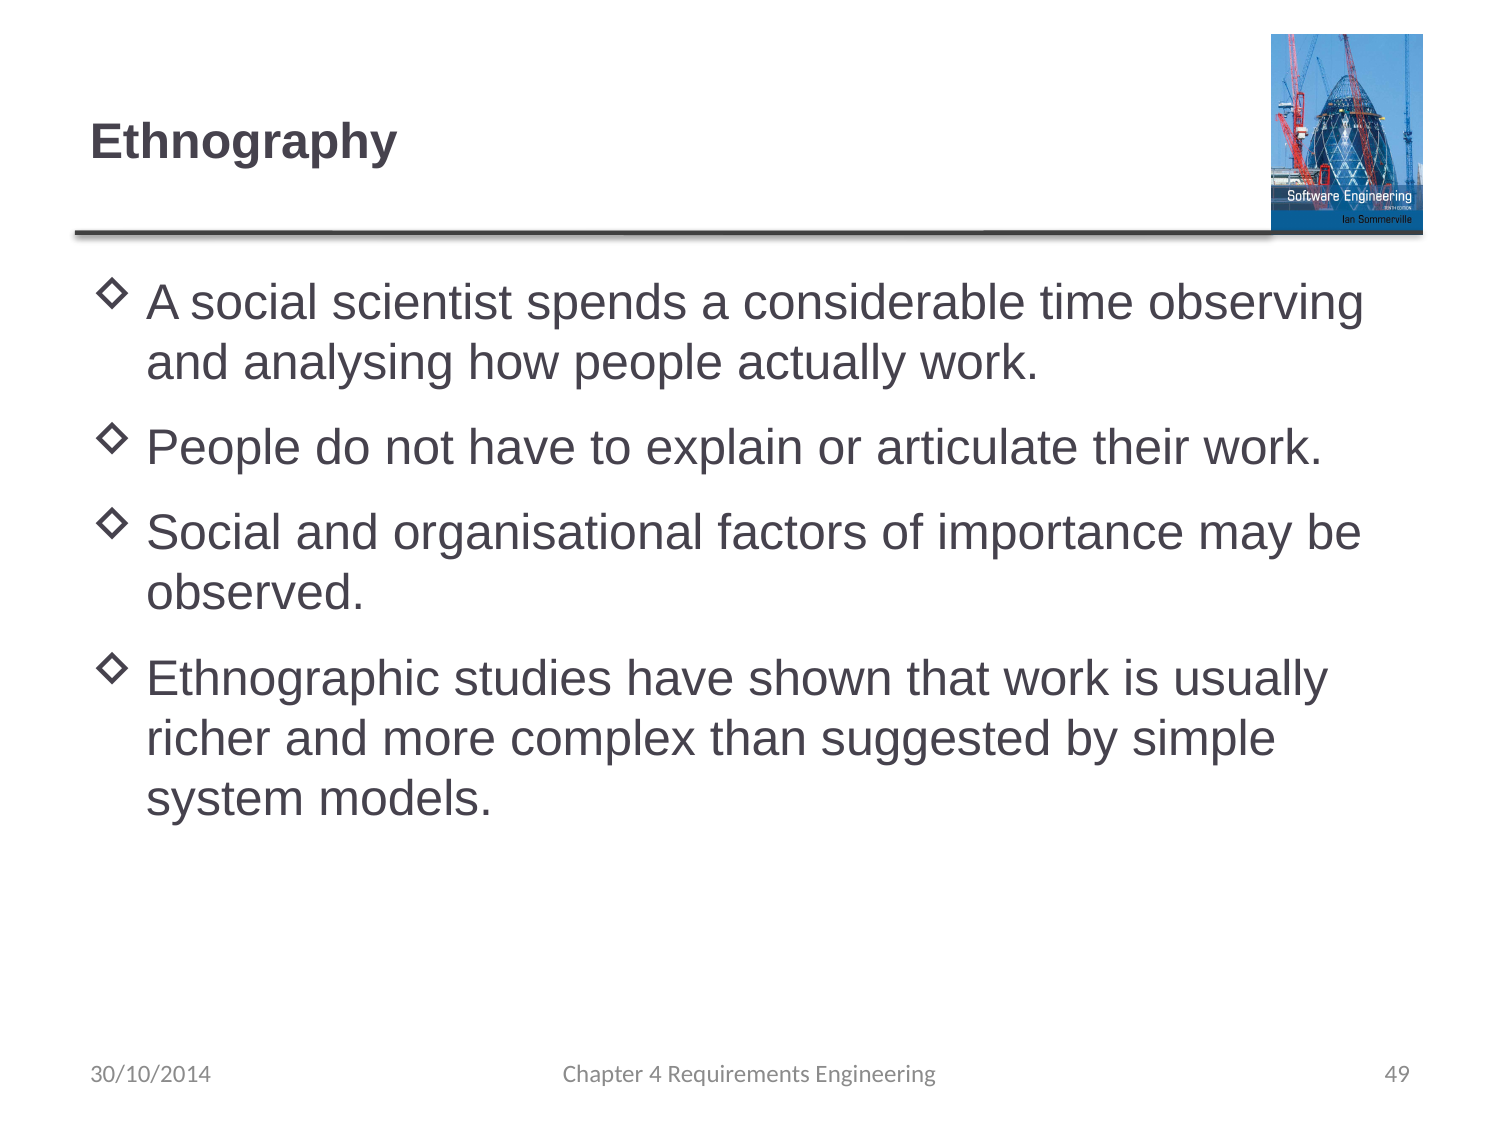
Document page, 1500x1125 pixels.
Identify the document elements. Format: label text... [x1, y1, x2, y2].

slide_number 49 [1074, 1042, 1425, 1103]
picture [1271, 34, 1423, 230]
title Ethnography [74, 44, 1272, 233]
footer Chapter 4 Requirements Engineering [512, 1042, 988, 1103]
list A social scientist spends a considerable time observing and analysing how people actually work. People do not have to explain or articulate their work. Social and organisational factors of importance may be observed. Ethnographic studies have shown that work is usually richer and more complex than suggested by simple system models. [75, 262, 1425, 1005]
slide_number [75, 1042, 425, 1103]
